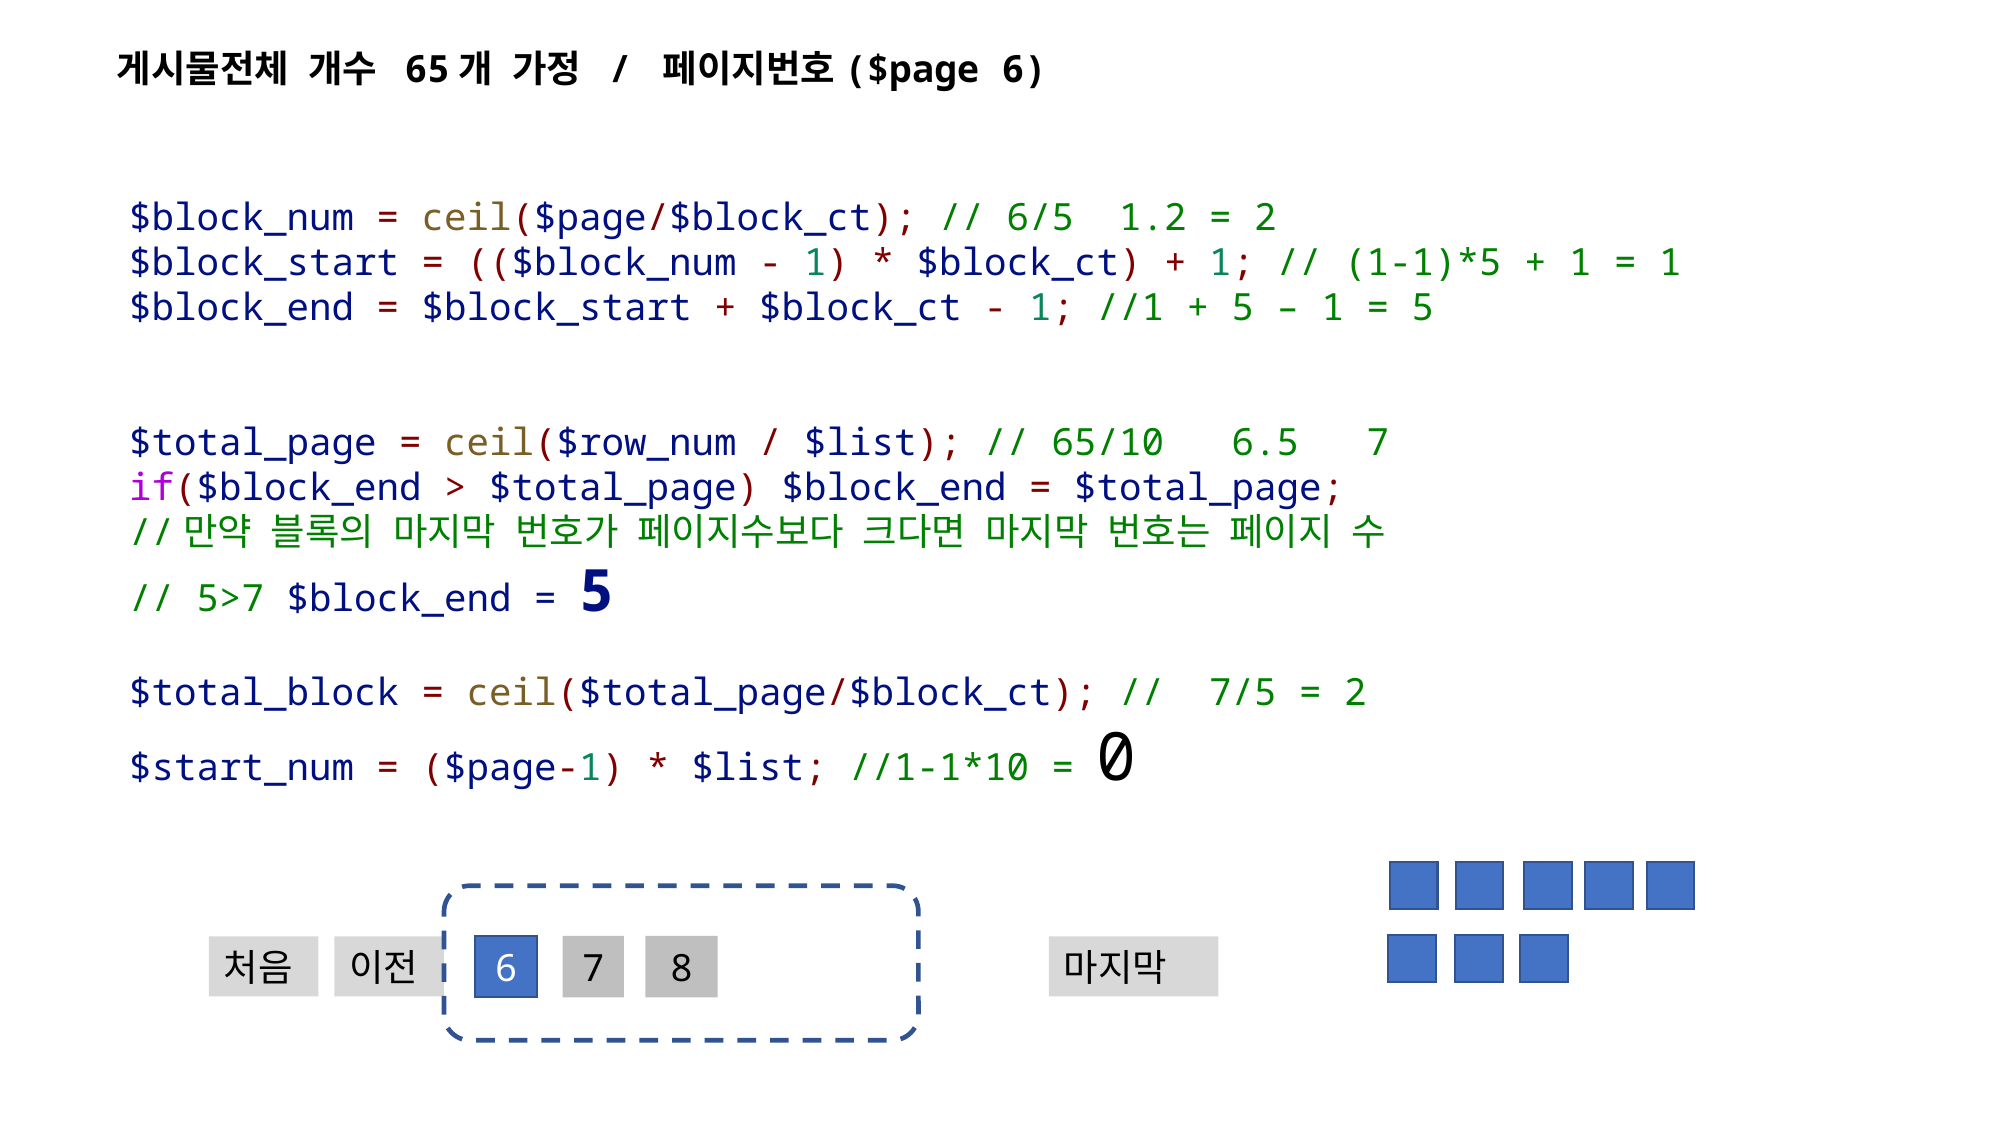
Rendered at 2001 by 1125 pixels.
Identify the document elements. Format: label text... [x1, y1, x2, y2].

text_box [1646, 861, 1695, 910]
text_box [208, 935, 1219, 998]
text_box $block_num = ceil($page/$block_ct); // 6/5 1.2 = 2 $block_start = (($block_num - 1) * $block_ct) + 1; // (1-1)*5 + 1 = 1 $block_end = $block_start + $block_ct - 1; //1 + 5 – 1 = 5 $total_page = ceil($row_num / $list); // 65/10 6.5 7 if($block_end > $total_page) $block_end = $total_page; //만약 블록의 마지막 번호가 페이지수보다 크다면 마지막 번호는 페이지 수 // 5>7 $block_end = 5 $total_block = ceil($total_page/$block_ct); // 7/5 = 2 $start_num = ($page-1) * $list; //1-1*10 = 0 [114, 185, 1721, 801]
text_box [444, 1007, 919, 1041]
text_box 게시물전체 개수 65개 가정 / 페이지번호($page 6) [101, 37, 1166, 98]
text_box [1455, 861, 1504, 910]
text_box [1389, 861, 1438, 910]
text_box [1523, 861, 1572, 910]
text_box [444, 885, 919, 934]
text_box [1455, 934, 1503, 983]
text_box [1520, 934, 1569, 983]
text_box [1388, 934, 1437, 983]
text_box [1585, 861, 1633, 910]
